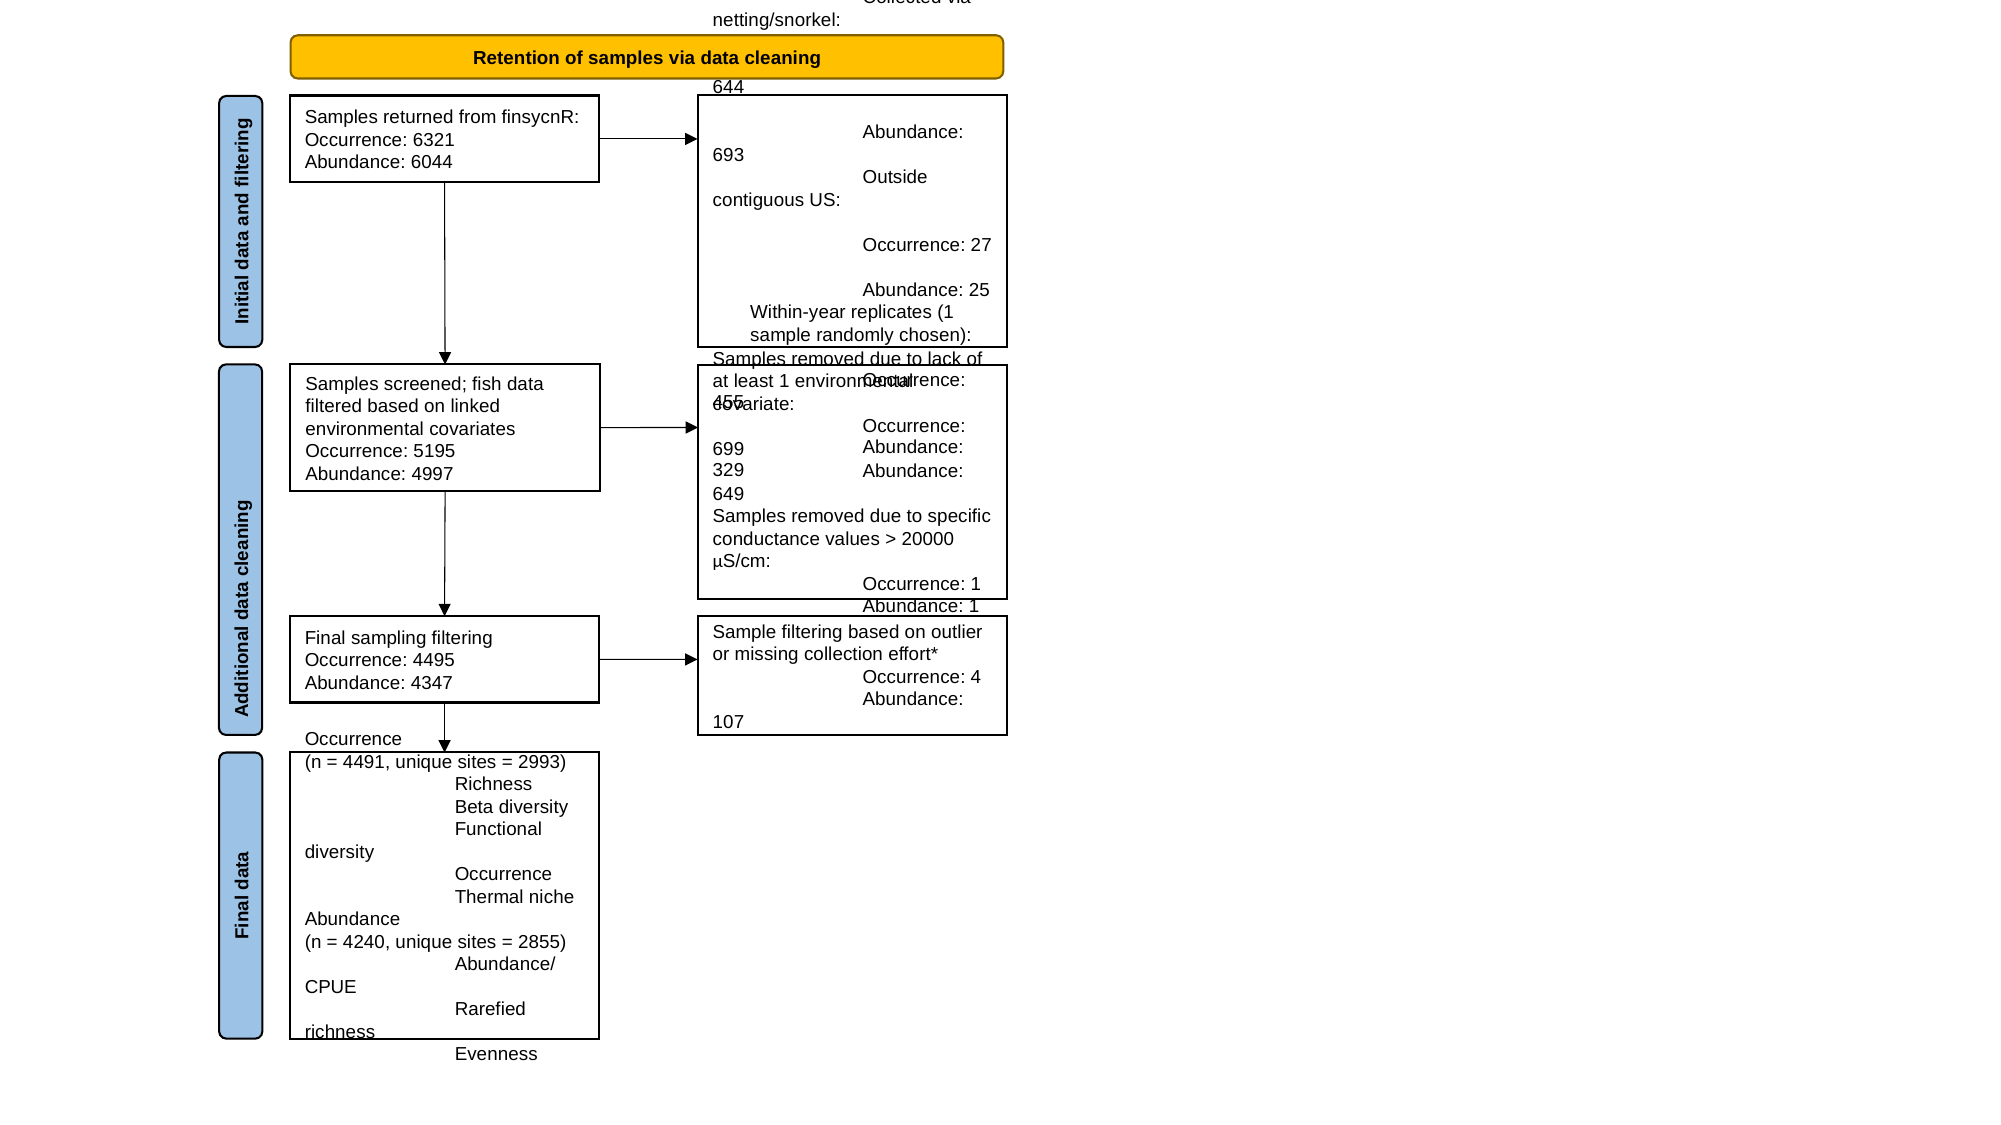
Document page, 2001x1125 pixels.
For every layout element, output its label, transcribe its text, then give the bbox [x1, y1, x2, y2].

text_box Additional data cleaning [218, 364, 263, 735]
text_box Samples removed: Collected via netting/snorkel: Occurrence: 644 Abundance: 693 Outside contiguous US: Occurrence: 27 Abundance: 25 Within-year replicates (1 sample randomly chosen): Occurrence: 455 Abundance: 329 [697, 95, 1008, 347]
text_box Samples screened; fish data filtered based on linked environmental covariates Occurrence: 5195 Abundance: 4997 [290, 364, 600, 491]
text_box [197, 0, 2000, 24]
text_box Sample filtering based on outlier or missing collection effort* Occurrence: 4 Abundance: 107 [697, 616, 1008, 735]
text_box Final data [219, 752, 263, 1039]
text_box Occurrence (n = 4491, unique sites = 2993) Richness Beta diversity Functional diversity Occurrence Thermal niche Abundance (n = 4240, unique sites = 2855) Abundance/CPUE Rarefied richness Evenness [289, 752, 600, 1039]
text_box Samples removed due to lack of at least 1 environmental covariate: Occurrence: 699 Abundance: 649 Samples removed due to specific conductance values > 20000 µS/cm: Occurrence: 1 Abundance: 1 [697, 364, 1008, 599]
text_box Final sampling filtering Occurrence: 4495 Abundance: 4347 [289, 616, 600, 703]
text_box Initial data and filtering [219, 95, 263, 348]
text_box Retention of samples via data cleaning [290, 35, 1004, 79]
text_box Samples returned from finsycnR: Occurrence: 6321 Abundance: 6044 [289, 95, 600, 183]
